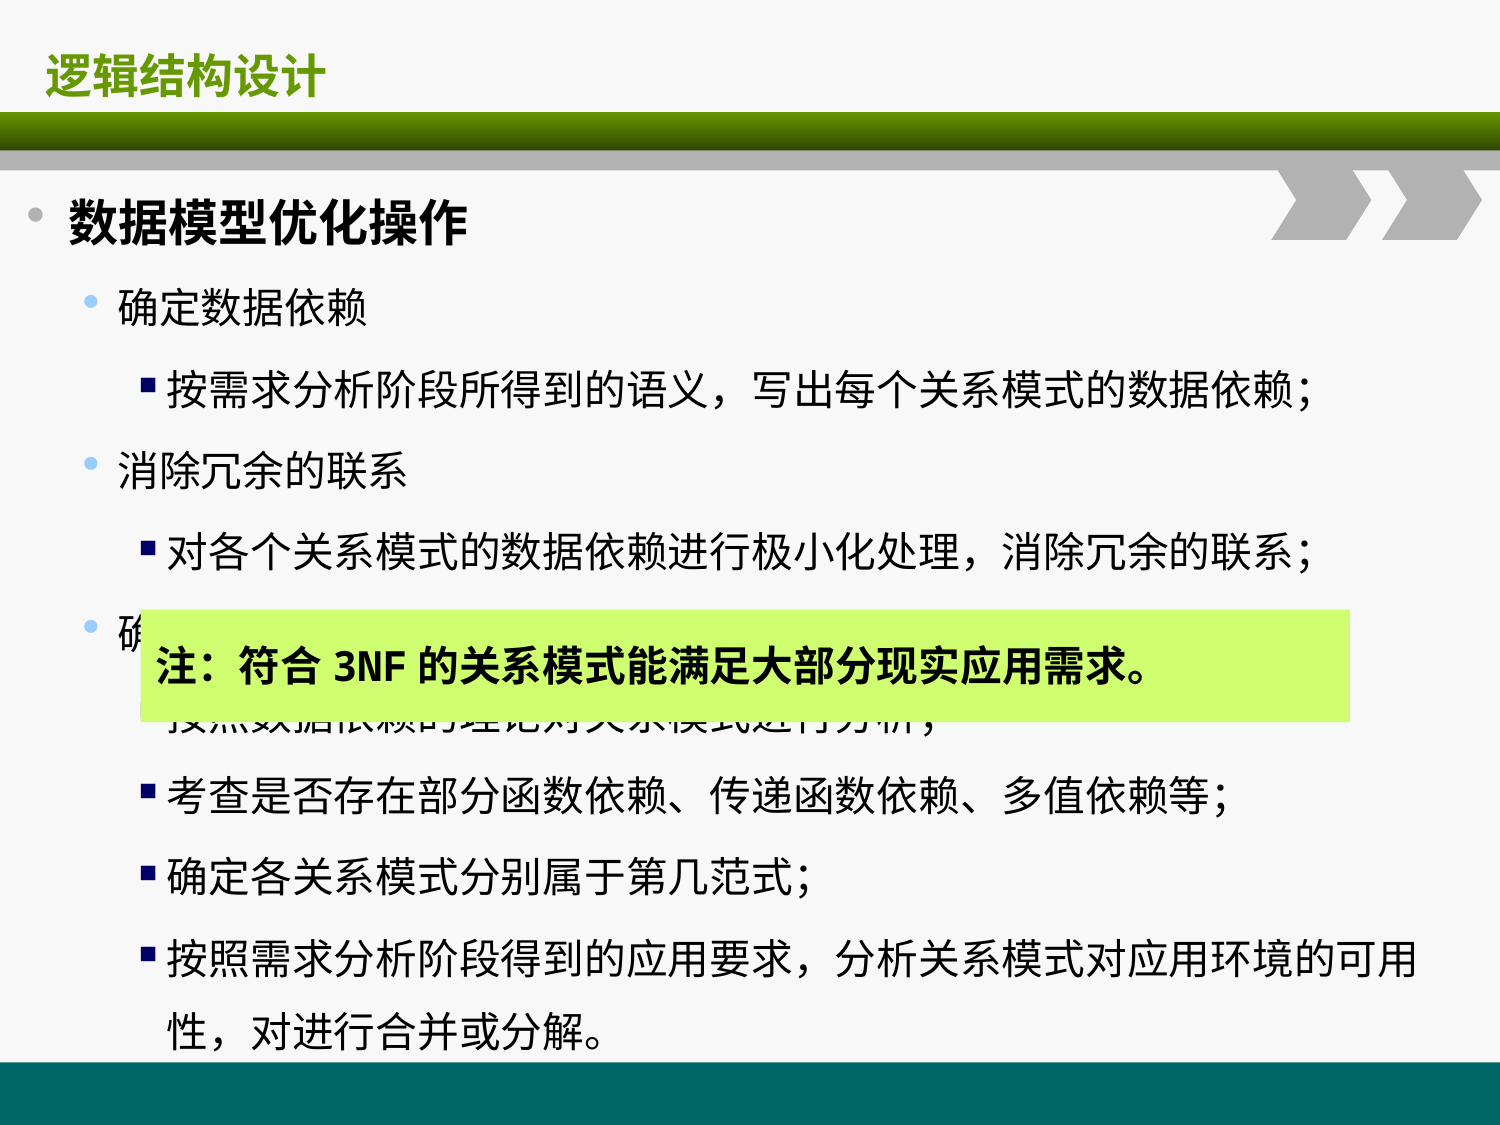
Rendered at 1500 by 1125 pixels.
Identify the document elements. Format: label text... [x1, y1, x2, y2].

list 数据模型优化操作 确定数据依赖 按需求分析阶段所得到的语义，写出每个关系模式的数据依赖； 消除冗余的联系 对各个关系模式的数据依赖进行极小化处理，消除冗余的联系； 确定所属范式 按照数据依赖的理论对关系模式进行分析； 考查是否存在部分函数依赖、传递函数依赖、多值依赖等； 确定各关系模式分别属于第几范式； 按照需求分析阶段得到的应用要求，分析关系模式对应用环境的可用性，对进行合并或分解。 [11, 170, 1463, 1083]
title 逻辑结构设计 [30, 24, 1463, 125]
text_box 注：符合3NF的关系模式能满足大部分现实应用需求。 [140, 609, 1350, 723]
